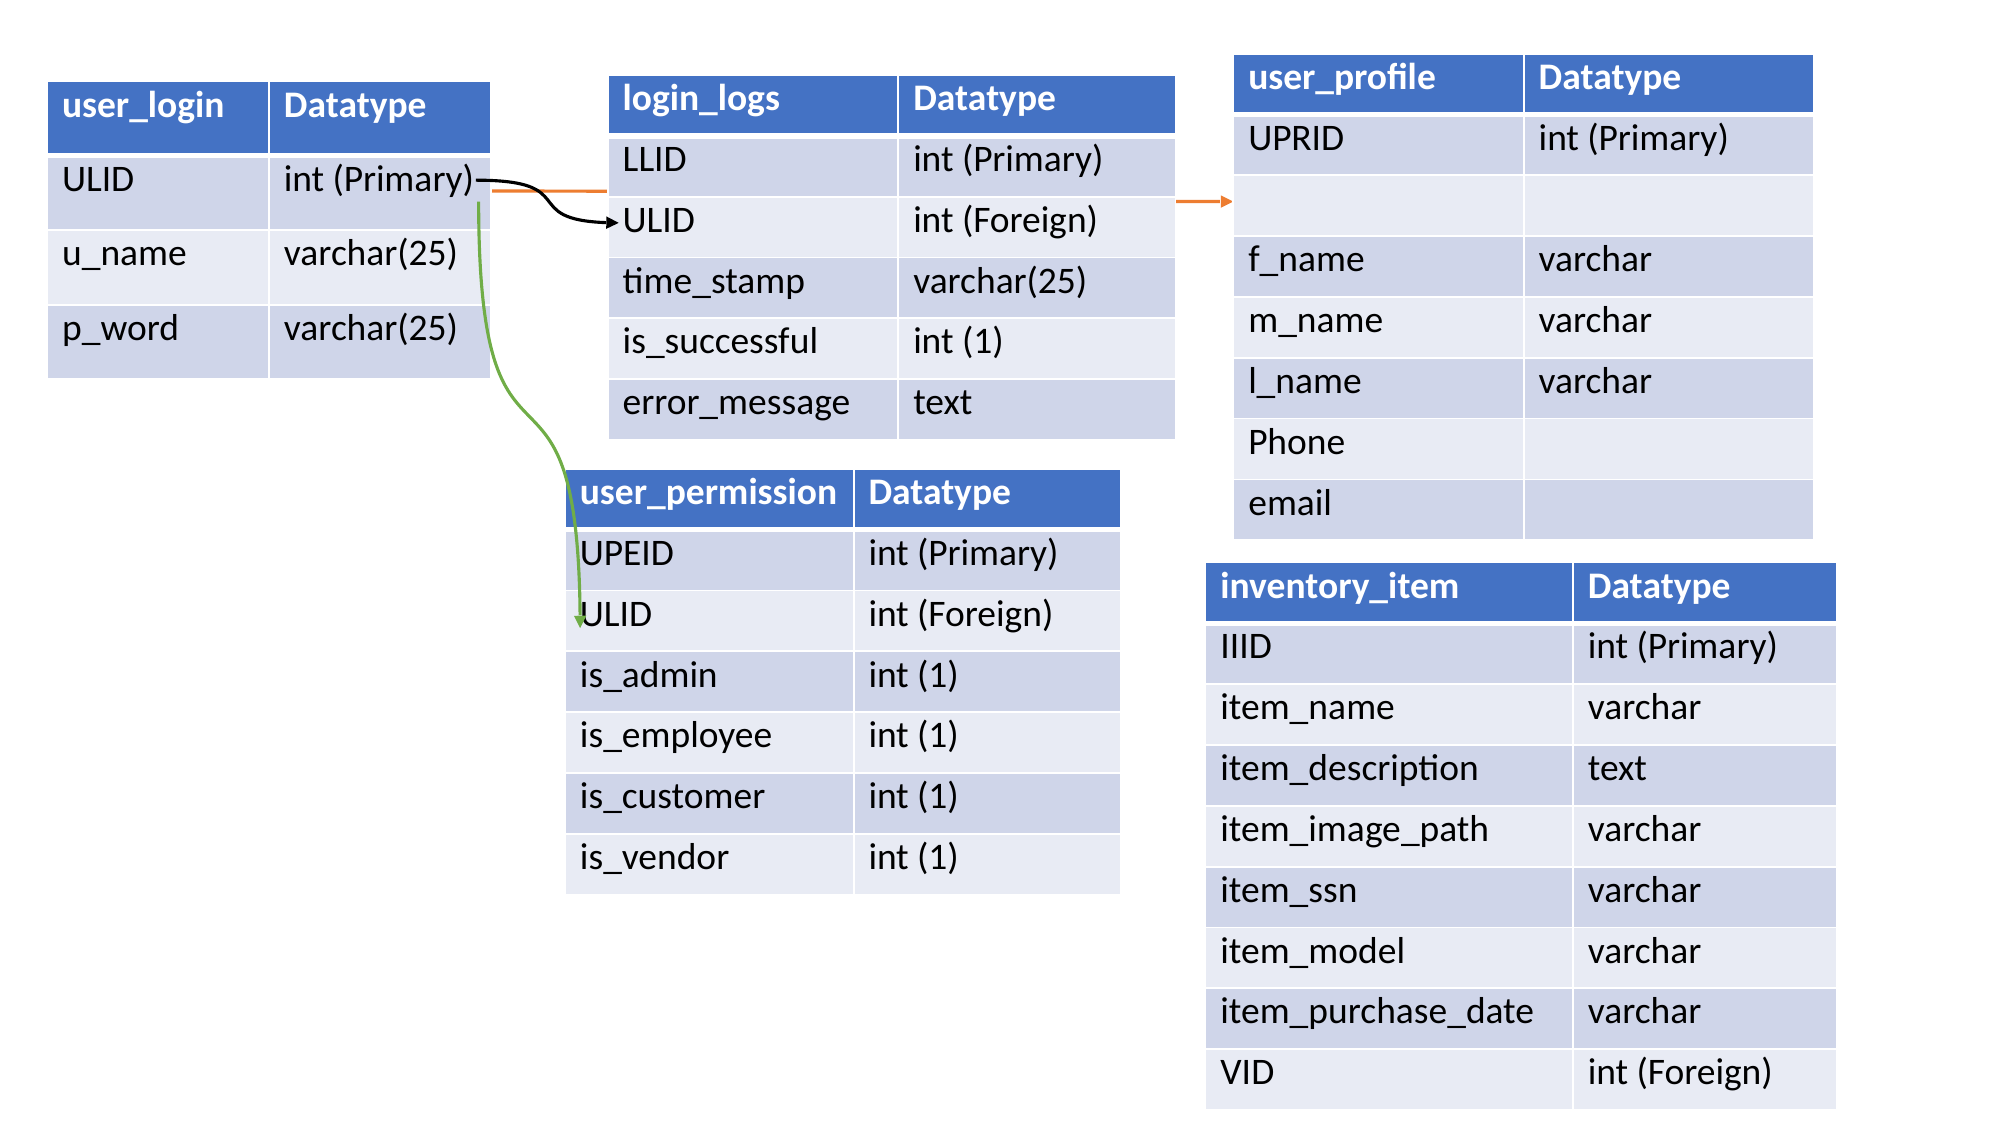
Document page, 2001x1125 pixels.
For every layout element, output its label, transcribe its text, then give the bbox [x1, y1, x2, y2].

table_cell error_message [743, 380, 897, 439]
table_cell item_description [1206, 746, 1572, 805]
table_cell int (1) [855, 652, 1120, 711]
table_cell UPEID [566, 532, 578, 590]
table_header Datatype [899, 76, 1175, 133]
table_cell VID [1206, 1050, 1572, 1109]
table_cell varchar [1574, 807, 1836, 866]
table_cell int (Primary) [1525, 117, 1813, 174]
table_cell time_stamp [609, 258, 897, 317]
table_cell ULID [609, 202, 897, 257]
table_cell ULID [566, 591, 853, 650]
table_header user_login [48, 82, 268, 153]
table_cell [1234, 176, 1523, 235]
table_cell LLID [609, 139, 897, 190]
table_cell int (Primary) [899, 139, 1175, 190]
table_cell item_ssn [1206, 868, 1572, 927]
table_cell [1525, 176, 1813, 235]
table_cell item_model [1206, 928, 1572, 987]
table_cell [1525, 419, 1813, 479]
table_cell varchar(25) [270, 231, 481, 304]
table_cell varchar [1574, 685, 1836, 744]
table_header Datatype [270, 82, 490, 153]
table_cell varchar [1574, 989, 1836, 1048]
table_cell is_employee [566, 713, 853, 772]
table_cell is_successful [609, 319, 897, 378]
table_cell int (Foreign) [899, 202, 1175, 257]
table_cell l_name [1234, 359, 1523, 418]
table_cell varchar [1574, 928, 1836, 987]
table_cell is_customer [566, 774, 853, 833]
table_cell u_name [48, 231, 268, 304]
table_cell varchar(25) [899, 258, 1175, 317]
table_cell int (Primary) [270, 158, 490, 229]
table_header Datatype [855, 470, 1120, 527]
table_cell varchar(25) [270, 306, 490, 378]
table_header Datatype [1525, 55, 1813, 112]
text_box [619, 190, 1234, 202]
table_cell int (1) [855, 713, 1120, 772]
table_header user_profile [1234, 55, 1523, 112]
table_cell ULID [48, 158, 268, 229]
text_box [476, 180, 619, 223]
table_cell [1525, 480, 1813, 539]
table_cell text [899, 380, 1175, 439]
table_header inventory_item [1206, 563, 1572, 621]
table_cell text [1574, 746, 1836, 805]
table_cell varchar(25) [481, 231, 490, 304]
table_header Datatype [1574, 563, 1836, 621]
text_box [316, 364, 743, 466]
table_cell m_name [1234, 298, 1523, 357]
table_cell item_image_path [1206, 807, 1572, 866]
table_cell IIID [1206, 626, 1572, 683]
table_cell Phone [1234, 419, 1523, 479]
table_cell int (Primary) [1574, 626, 1836, 683]
table_cell UPEID [578, 532, 853, 590]
table_cell int (Primary) [855, 532, 1120, 590]
table_cell email [1234, 480, 1523, 539]
table_header user_permission [566, 470, 853, 527]
table_cell is_vendor [566, 835, 853, 894]
table_cell f_name [1234, 237, 1523, 296]
table_cell varchar [1525, 298, 1813, 357]
table_cell UPRID [1234, 117, 1523, 174]
table_cell varchar [1574, 868, 1836, 927]
table_cell varchar [1525, 237, 1813, 296]
table_cell int (1) [855, 835, 1120, 894]
table_cell int (Foreign) [1574, 1050, 1836, 1109]
table_cell is_admin [566, 652, 853, 711]
table_cell item_name [1206, 685, 1572, 744]
table_cell p_word [48, 306, 268, 378]
table_cell varchar [1525, 359, 1813, 418]
table_cell int (1) [855, 774, 1120, 833]
table_cell int (1) [899, 319, 1175, 378]
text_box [461, 190, 476, 202]
table_cell int (Foreign) [855, 591, 1120, 650]
table_cell item_purchase_date [1206, 989, 1572, 1048]
table_header login_logs [609, 76, 897, 133]
